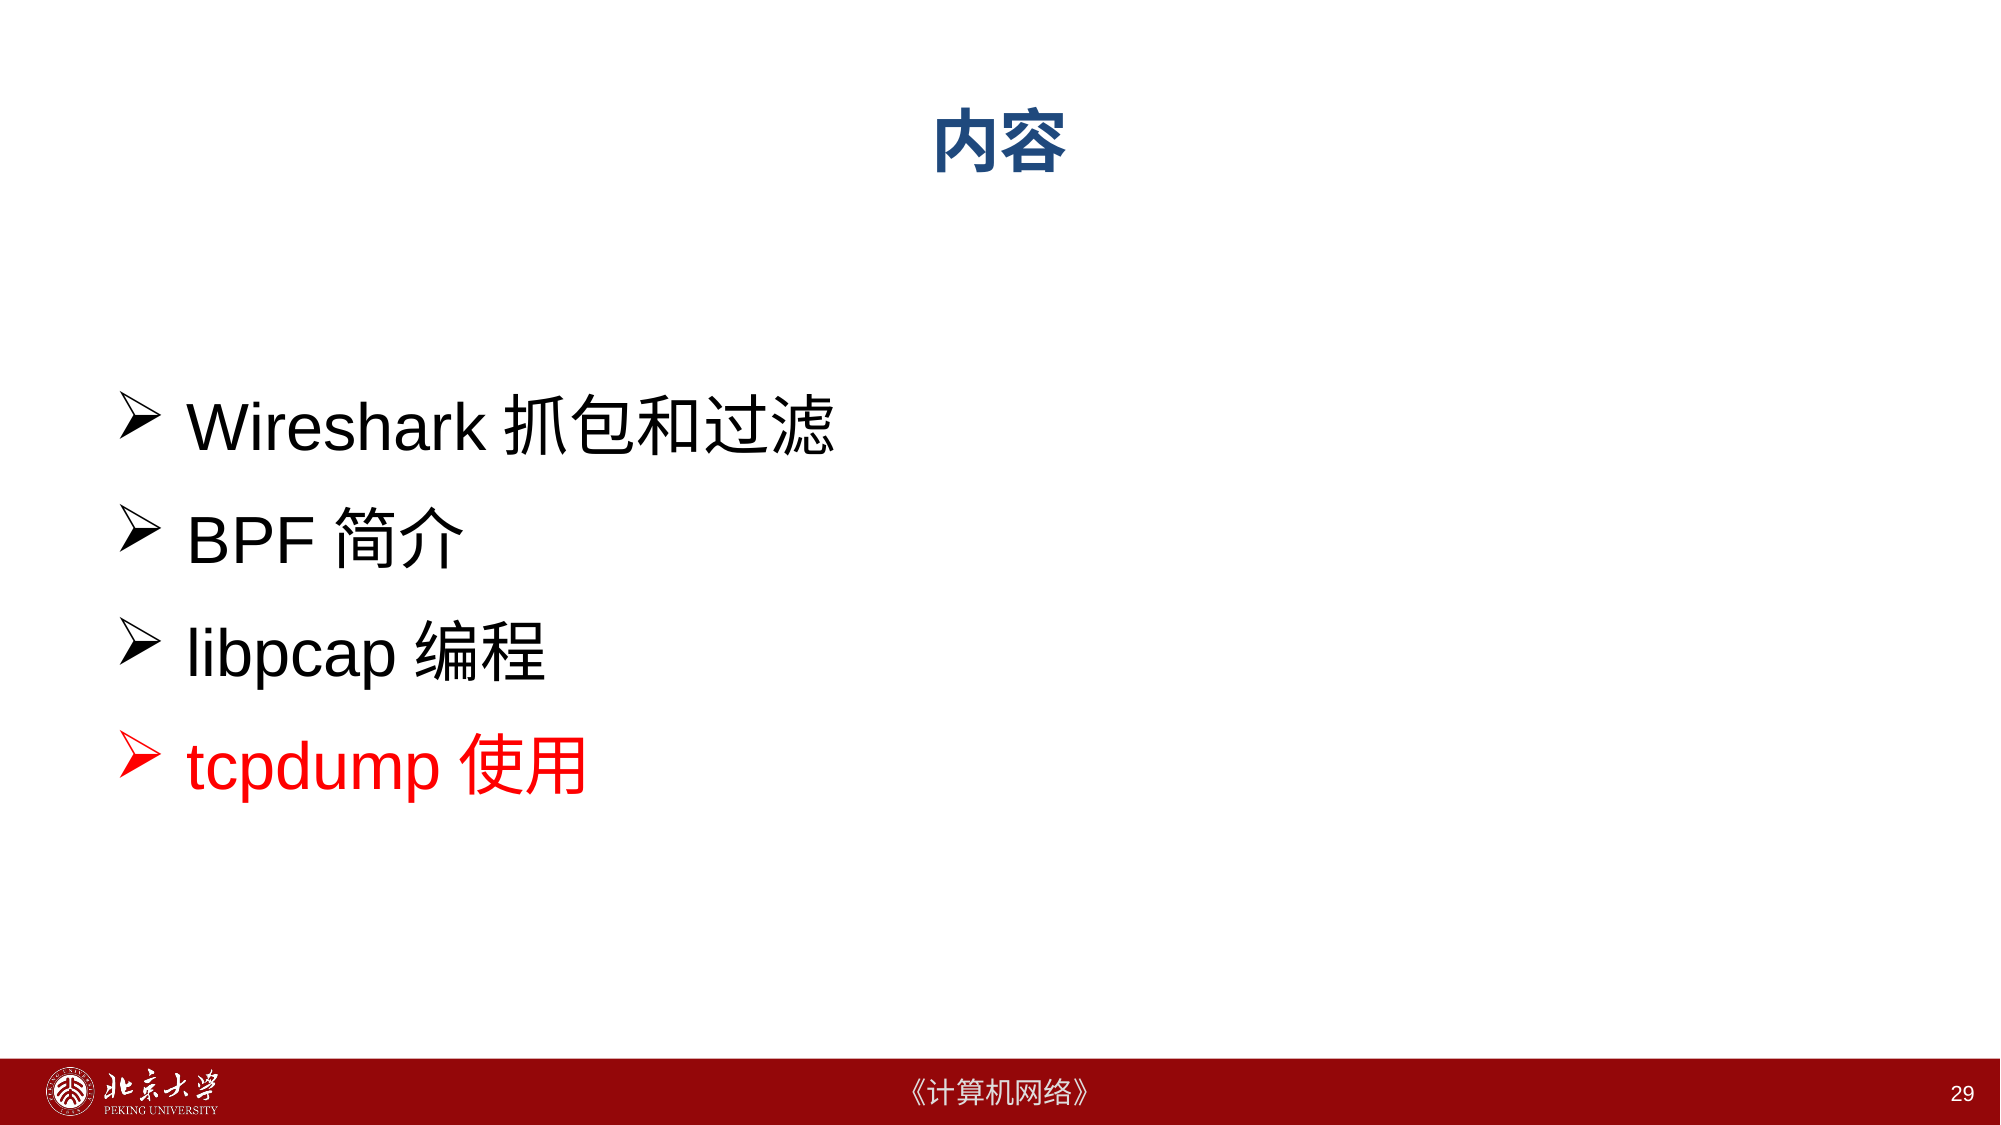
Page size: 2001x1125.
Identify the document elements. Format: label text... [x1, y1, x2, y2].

picture [46, 1067, 218, 1116]
title 内容 [99, 45, 1900, 233]
slide_number 29 [1522, 1072, 1990, 1125]
list Wireshark抓包和过滤 BPF简介 libpcap编程 tcpdump使用 [99, 262, 1900, 1005]
